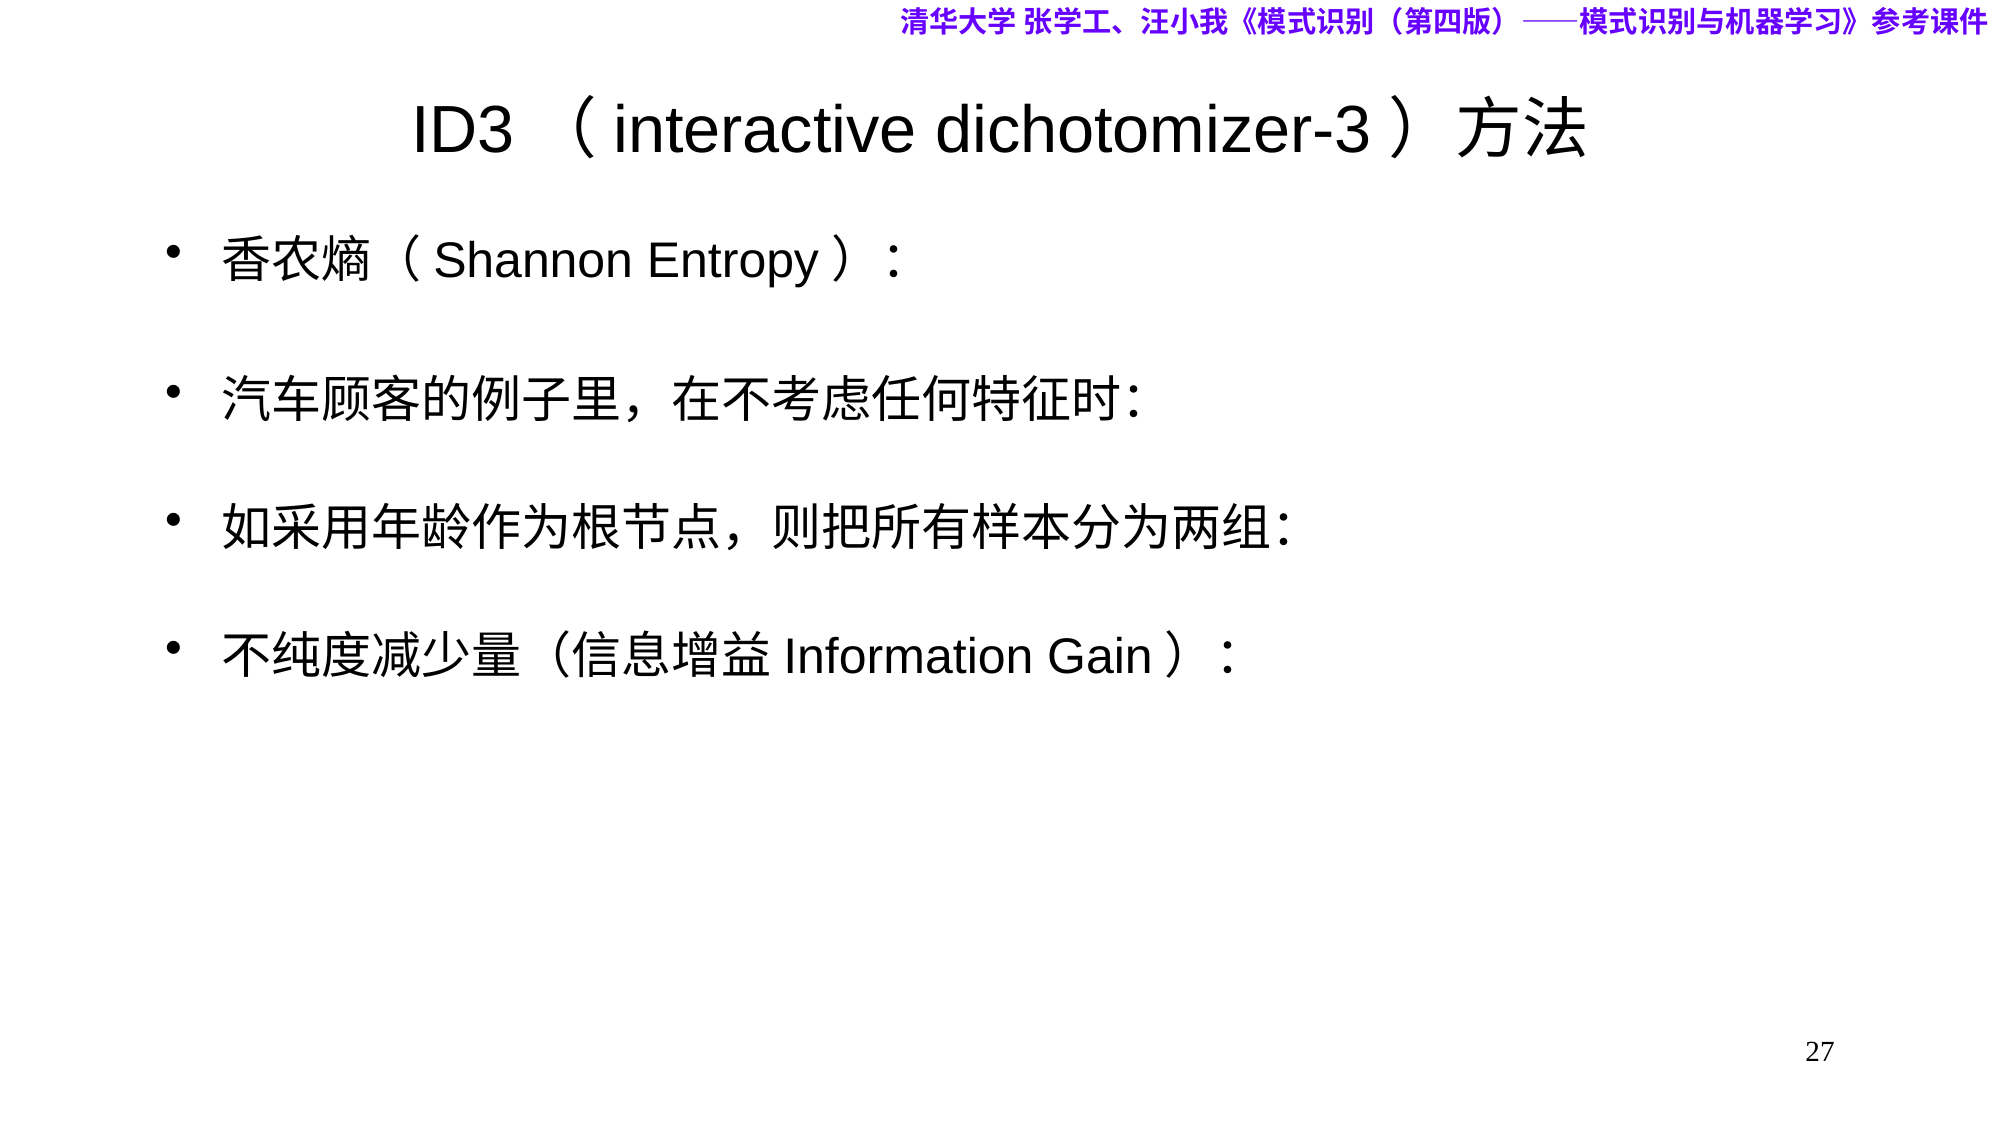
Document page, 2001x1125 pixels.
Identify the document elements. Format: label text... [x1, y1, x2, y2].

title ID3（interactive dichotomizer-3）方法 [149, 66, 1851, 187]
text_box 清华大学 张学工、汪小我《模式识别（第四版）——模式识别与机器学习》参考课件 [546, 3, 2000, 46]
slide_number 27 [1433, 1024, 1851, 1101]
